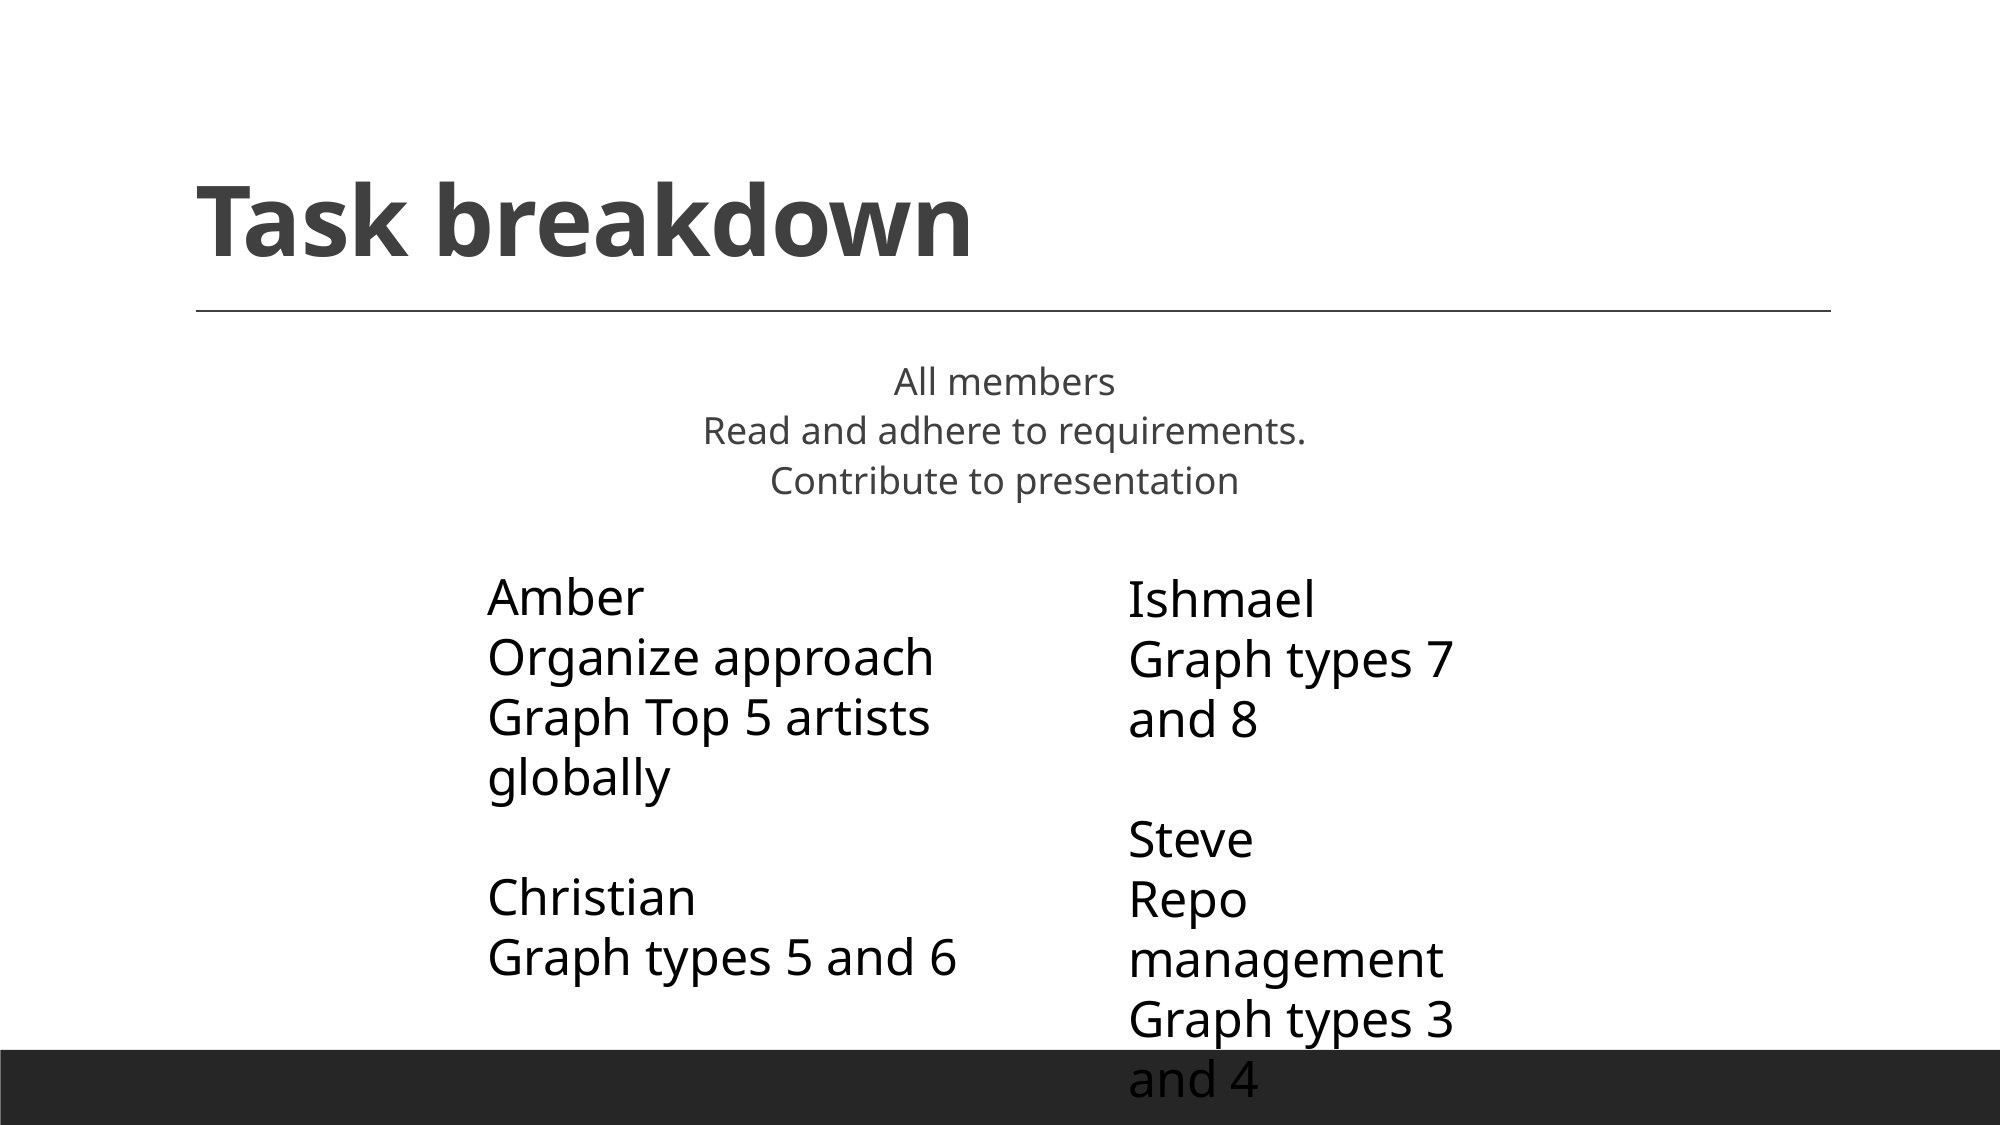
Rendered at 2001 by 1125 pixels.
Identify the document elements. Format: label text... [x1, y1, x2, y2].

text_box Amber Organize approach Graph Top 5 artists globally Christian Graph types 5 and 6 [472, 557, 994, 1083]
text_box Ishmael Graph types 7 and 8 Steve Repo management Graph types 3 and 4 [1113, 530, 1562, 1125]
title Task breakdown [180, 47, 1830, 285]
list All members Read and adhere to requirements. Contribute to presentation [180, 345, 1830, 540]
